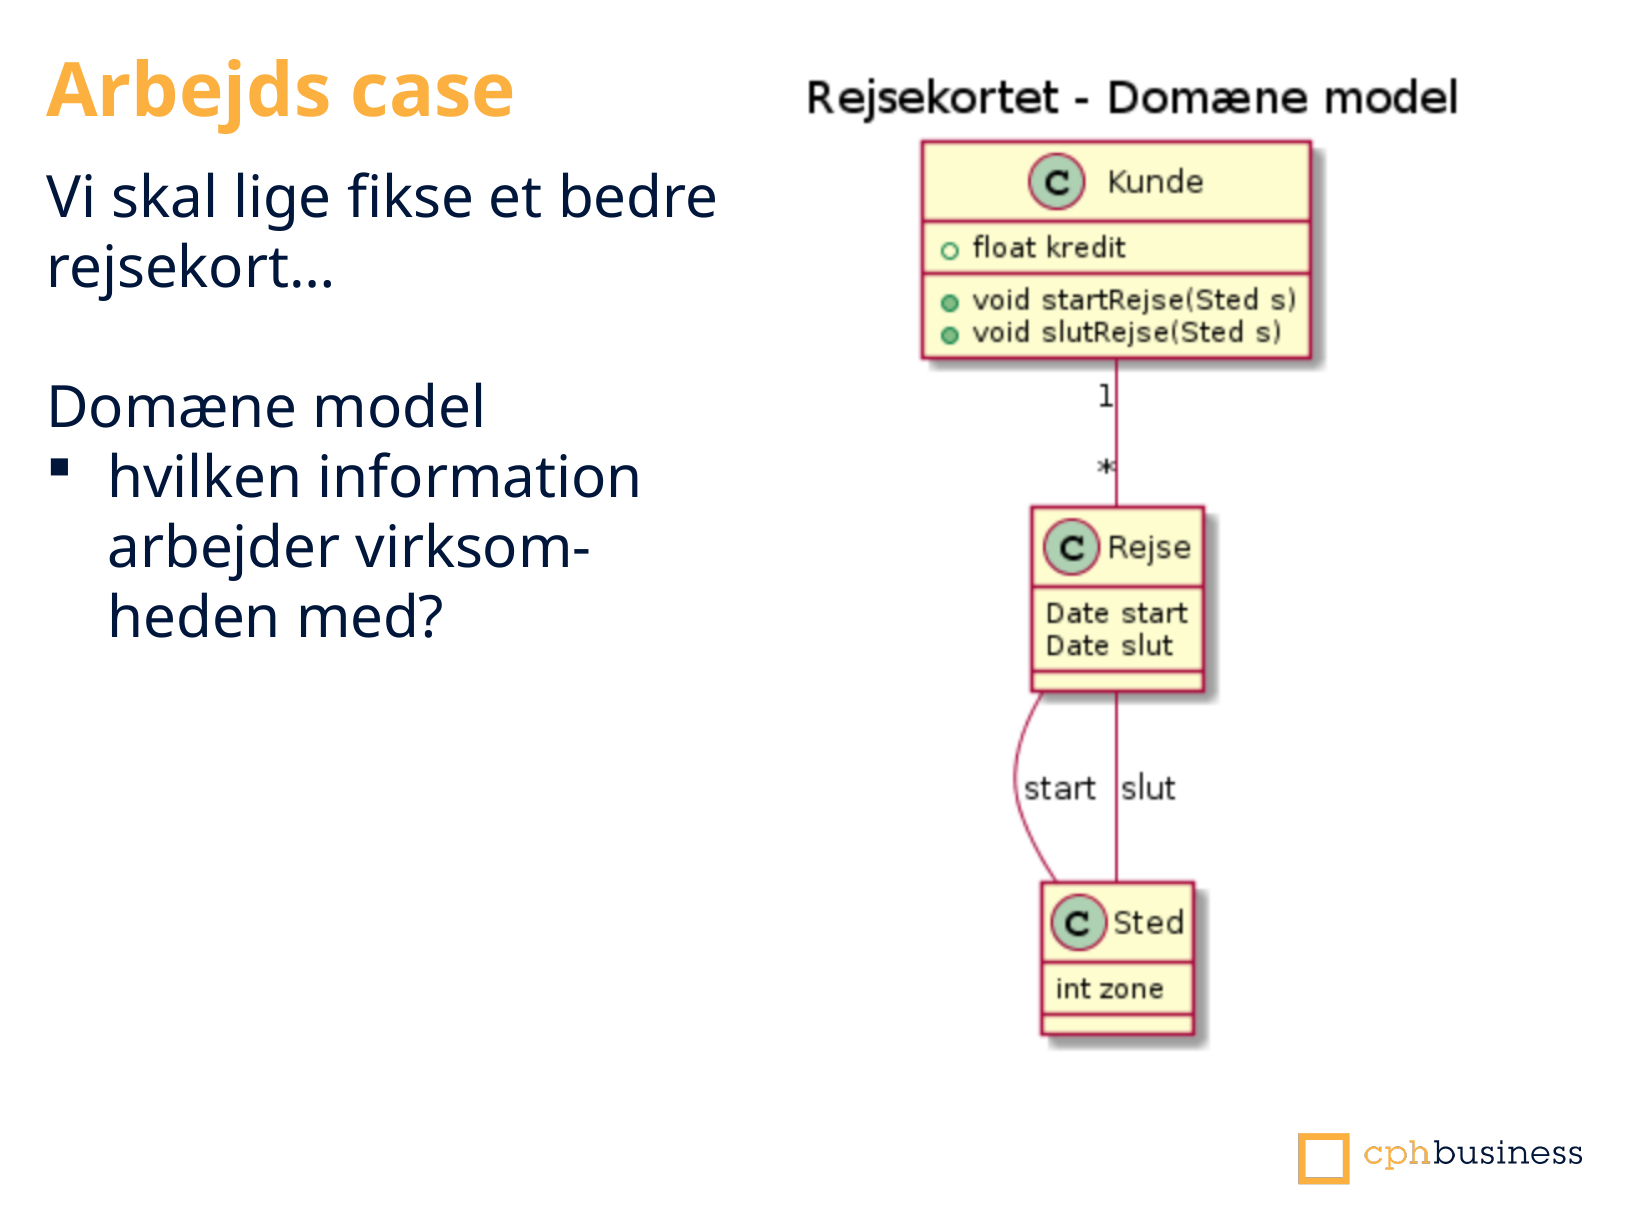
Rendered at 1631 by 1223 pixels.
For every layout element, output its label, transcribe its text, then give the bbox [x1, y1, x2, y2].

picture [797, 61, 1481, 1069]
text_box [132, 600, 163, 666]
list Vi skal lige fikse et bedre rejsekort… Domæne model hvilken information arbejder virksom-heden med? [31, 152, 775, 1126]
picture [1247, 1082, 1631, 1223]
list Arbejds case [31, 33, 1607, 137]
